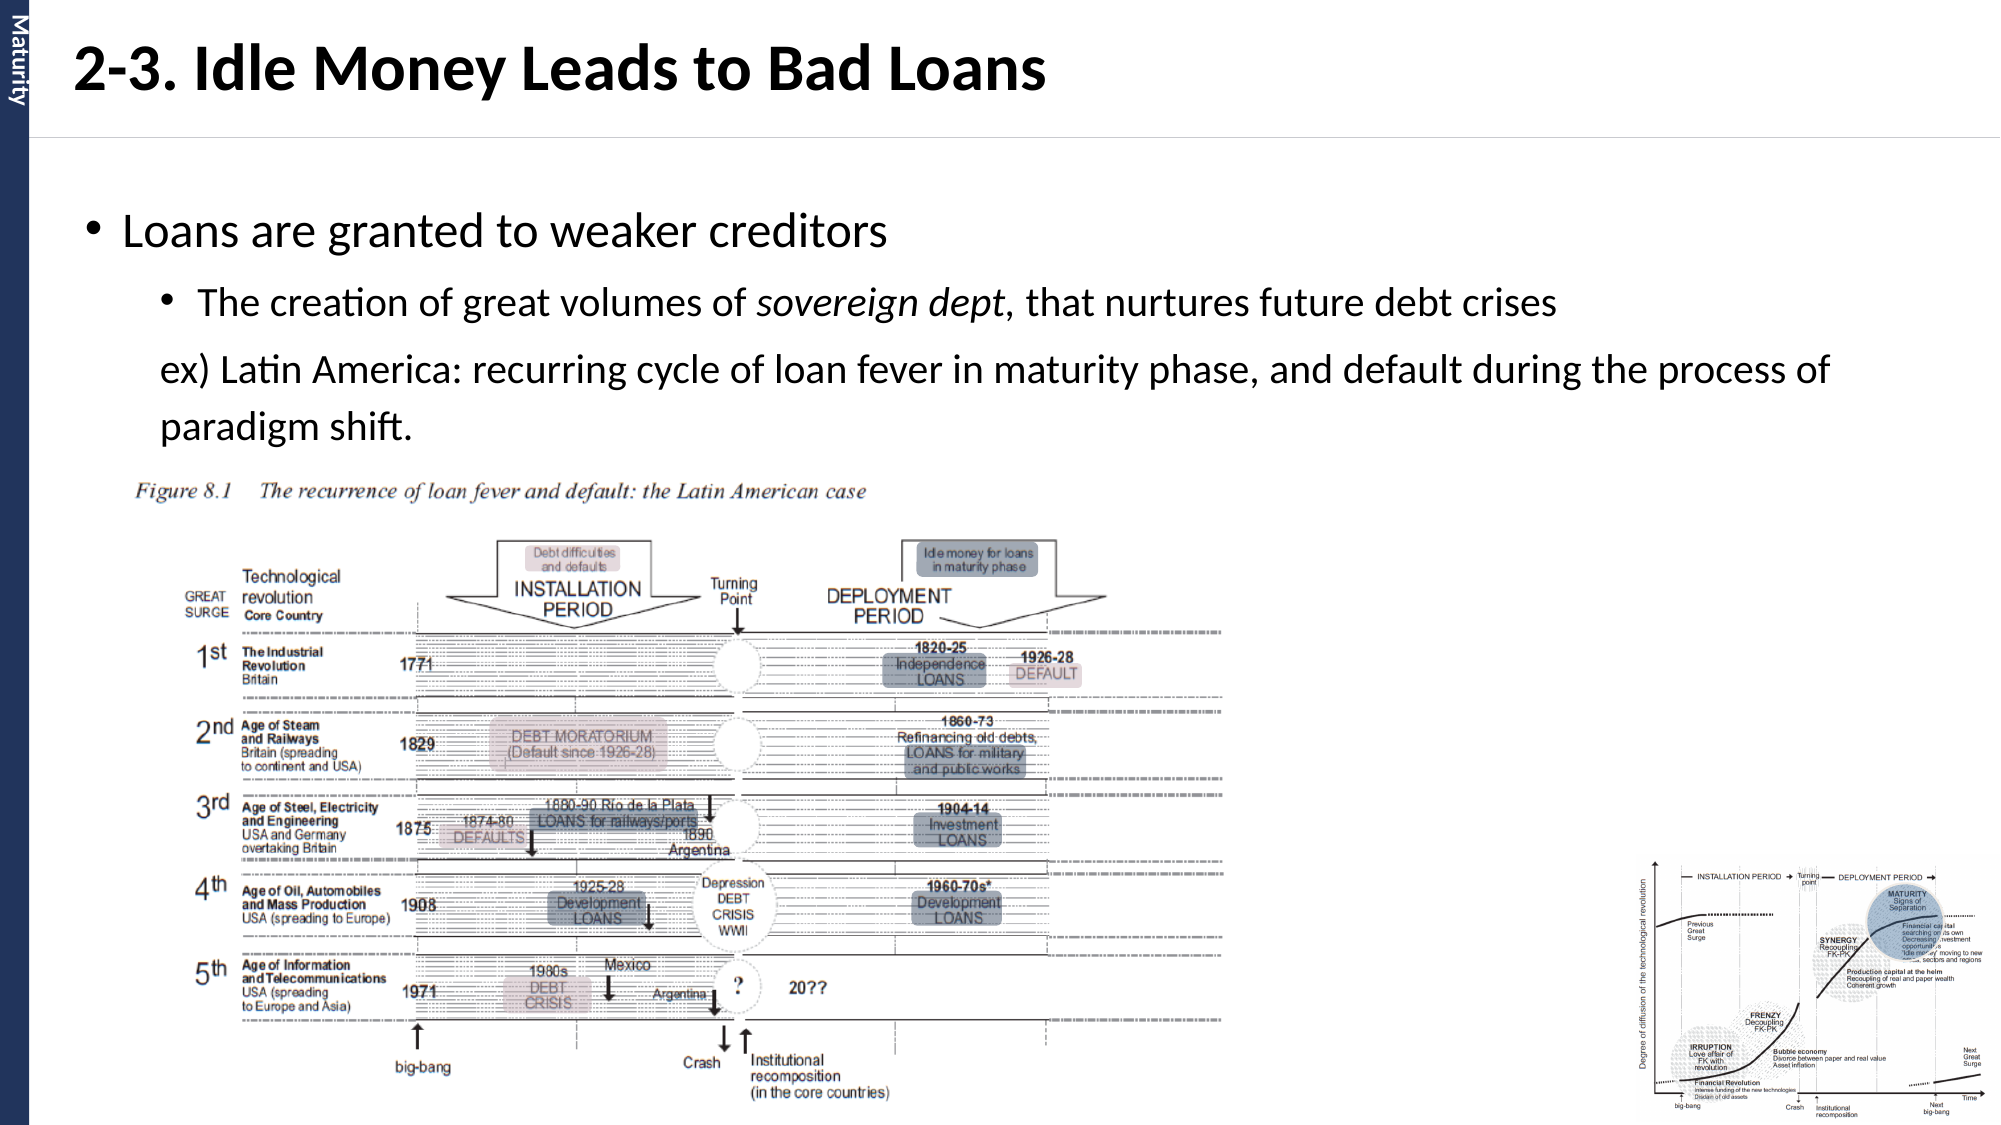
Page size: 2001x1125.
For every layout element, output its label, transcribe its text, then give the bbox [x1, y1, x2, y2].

title 2-3. Idle Money Leads to Bad Loans [58, 0, 2000, 136]
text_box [1635, 854, 2000, 1122]
text_box [0, 108, 30, 1125]
text_box Loans are granted to weaker creditors The creation of great volumes of sovereign dept, that nurtures future debt crises ex) Latin America: recurring cycle of loan fever in maturity phase, and default during the process of paradigm shift. [69, 181, 1863, 988]
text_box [113, 449, 1251, 1109]
text_box Maturity [0, 0, 45, 108]
